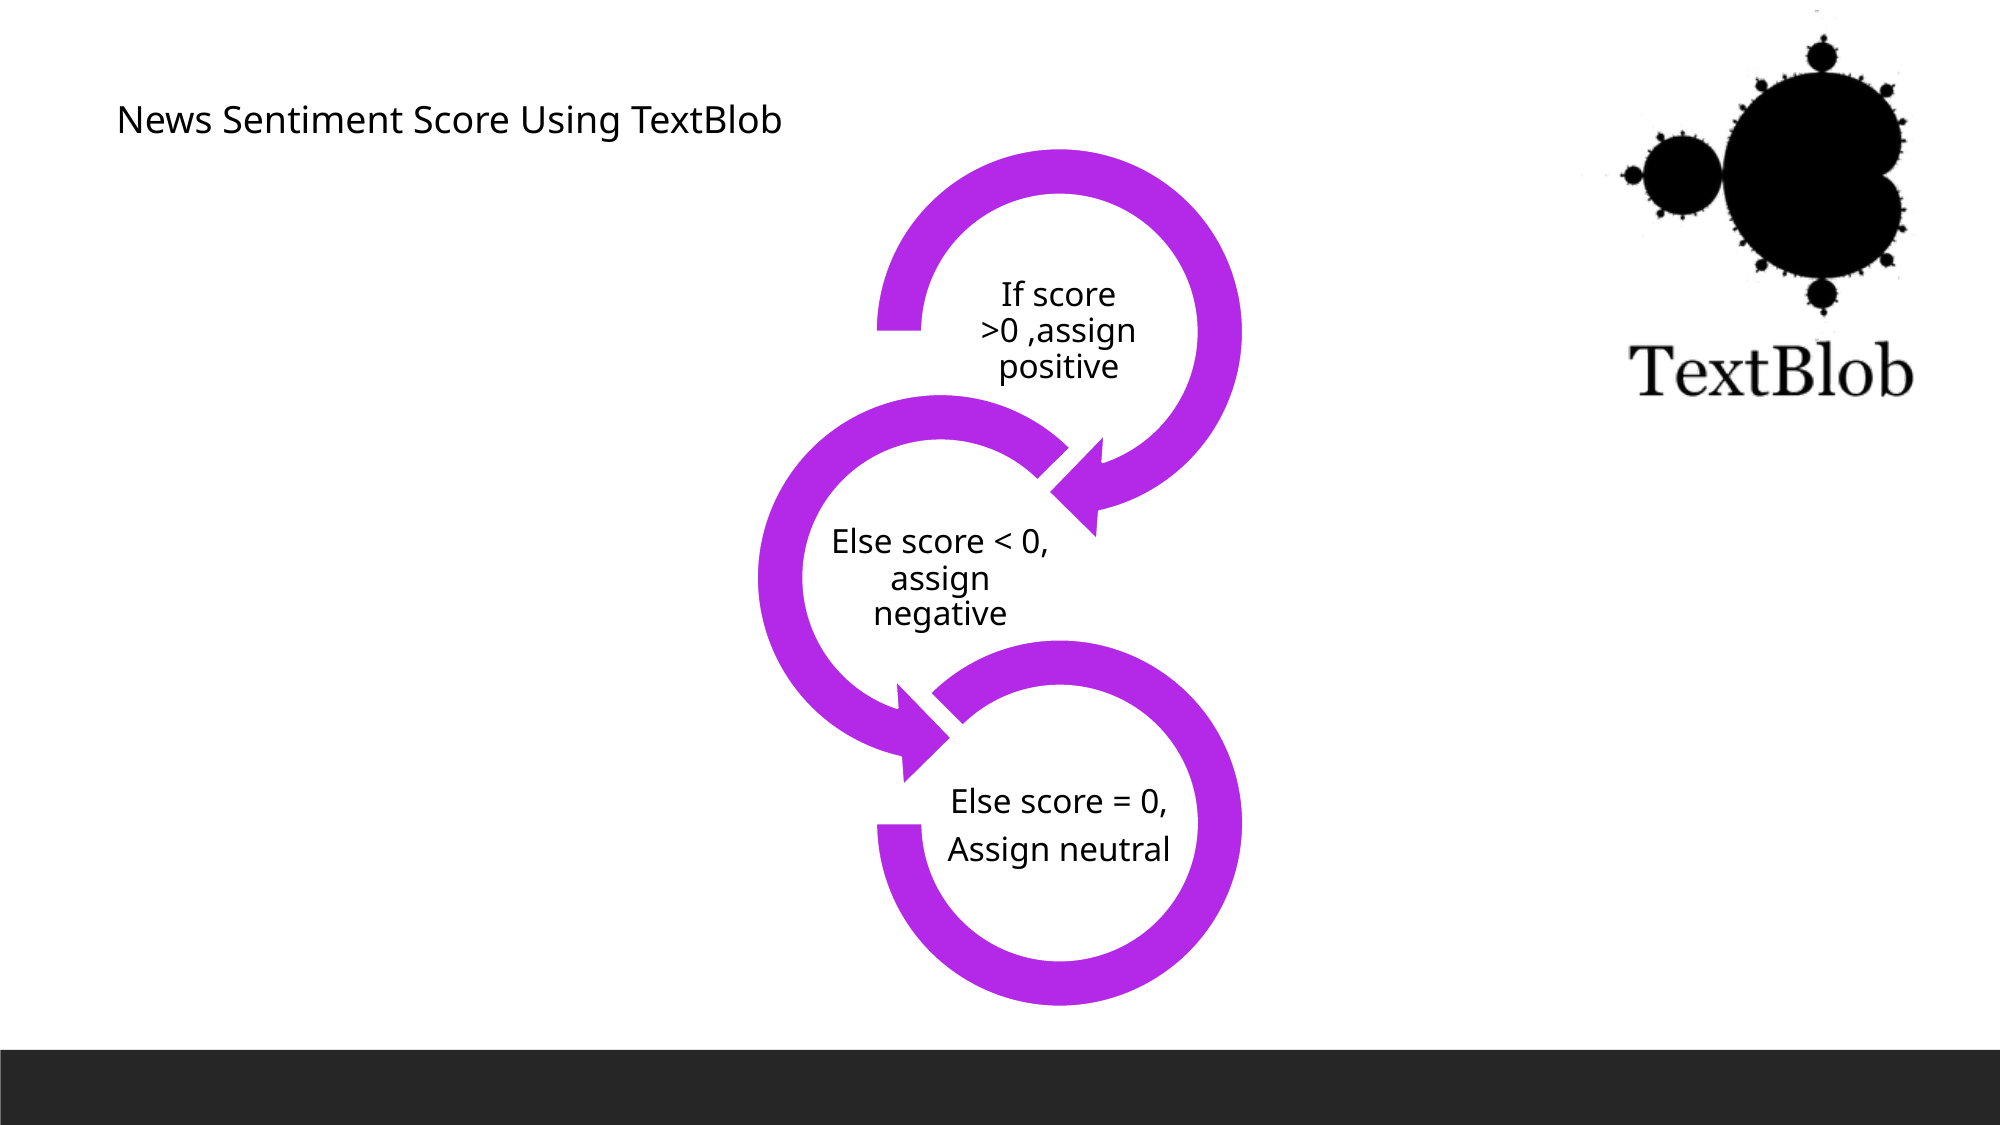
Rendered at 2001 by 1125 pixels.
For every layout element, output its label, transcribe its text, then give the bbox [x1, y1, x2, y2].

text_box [332, 117, 1668, 1008]
text_box News Sentiment Score Using TextBlob [101, 88, 1061, 284]
picture [1546, 10, 2000, 442]
